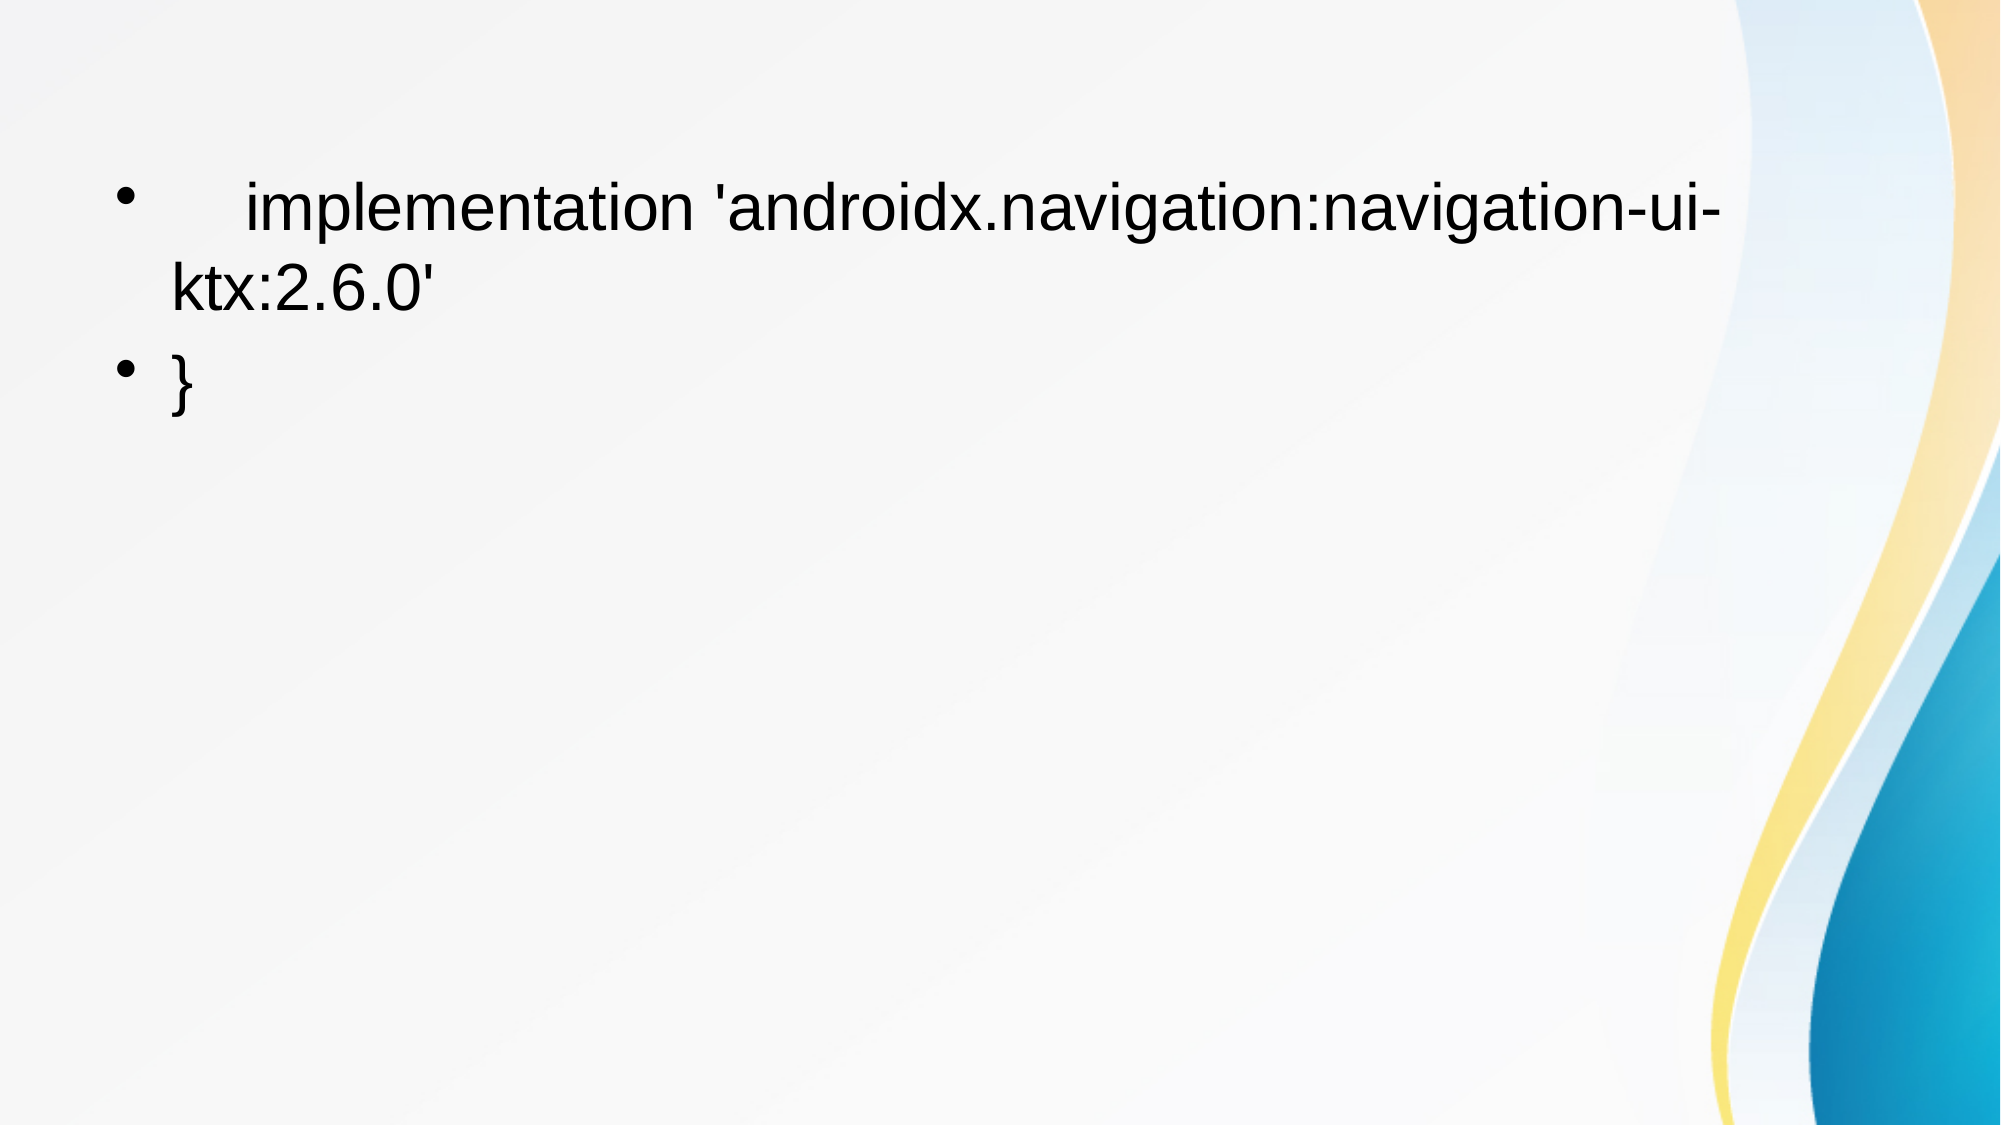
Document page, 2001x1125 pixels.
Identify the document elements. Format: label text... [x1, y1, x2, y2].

list implementation 'androidx.navigation:navigation-ui-ktx:2.6.0' } [99, 155, 1901, 969]
picture [0, 0, 2001, 1125]
